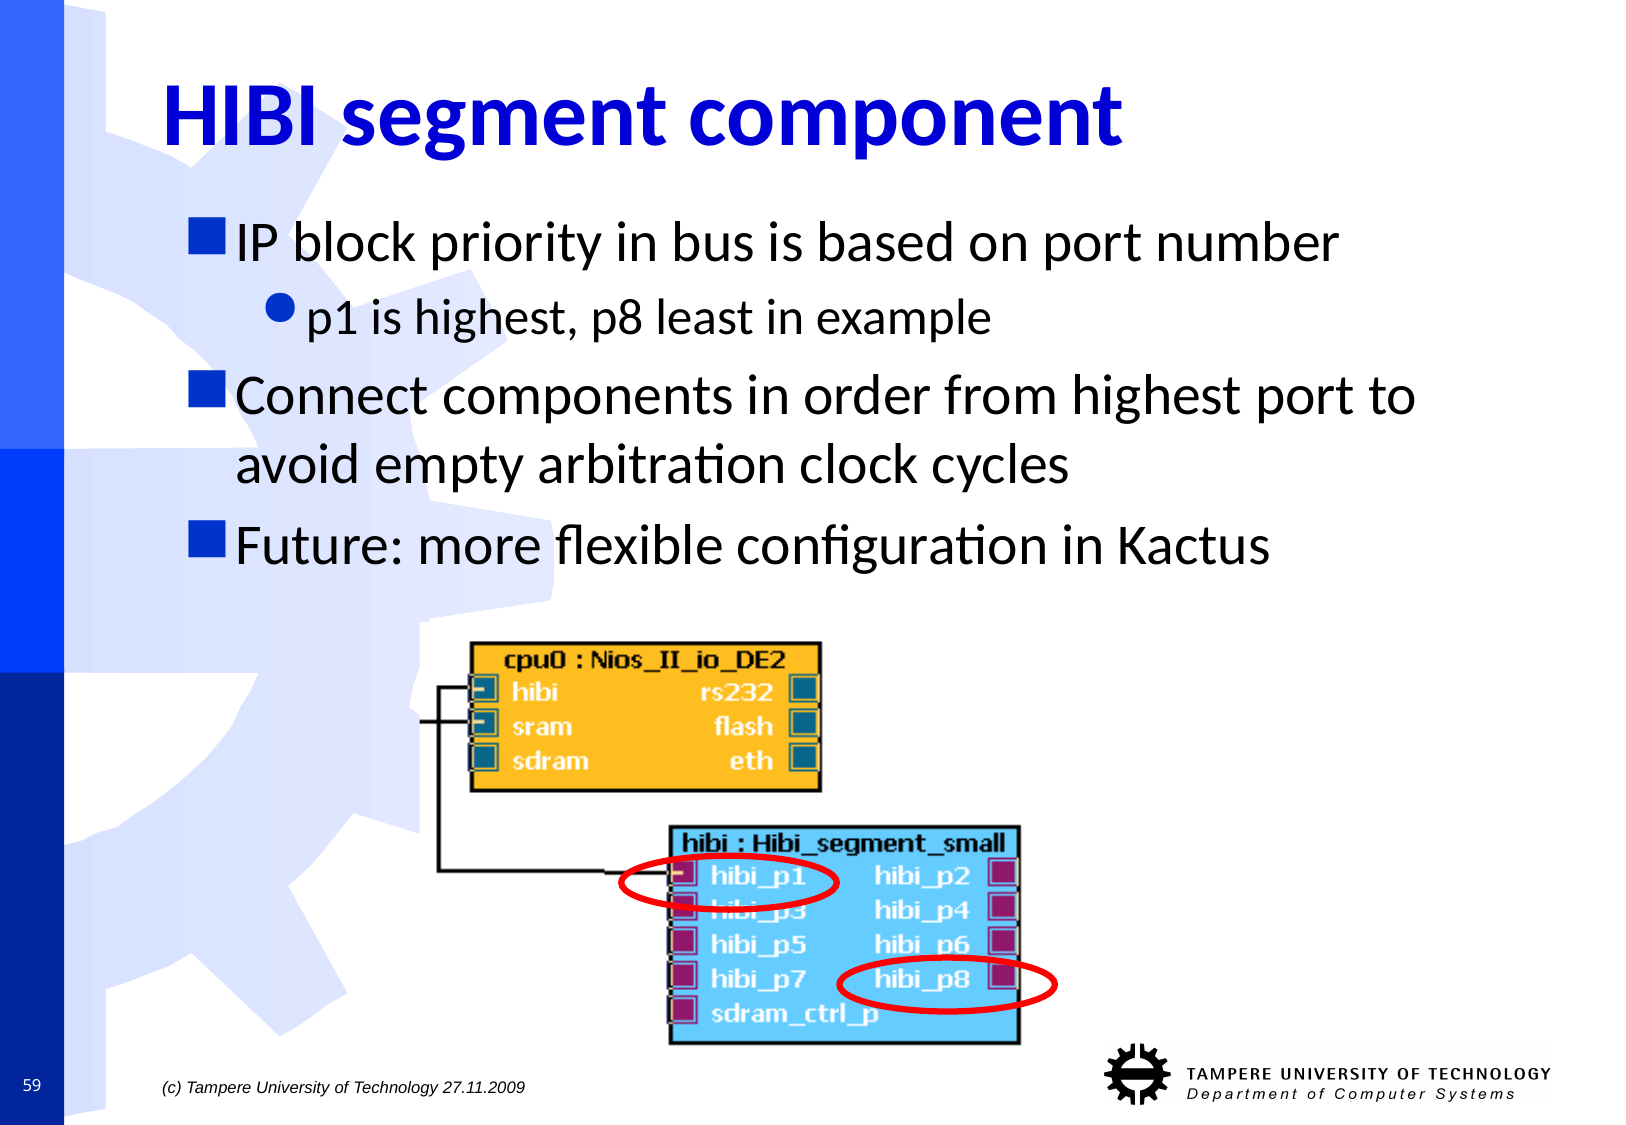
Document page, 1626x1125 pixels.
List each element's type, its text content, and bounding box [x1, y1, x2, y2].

slide_number 59 [0, 1066, 65, 1107]
picture [1104, 1043, 1551, 1066]
list IP block priority in bus is based on port number p1 is highest, p8 least in example Connect components in order from highest port to avoid empty arbitration clock cycles Future: more flexible configuration in Kactus [177, 196, 1555, 593]
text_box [419, 622, 1056, 1068]
title HIBI segment component [146, 30, 1555, 173]
footer (c) Tampere University of Technology 27.11.2009 [146, 1066, 1555, 1107]
